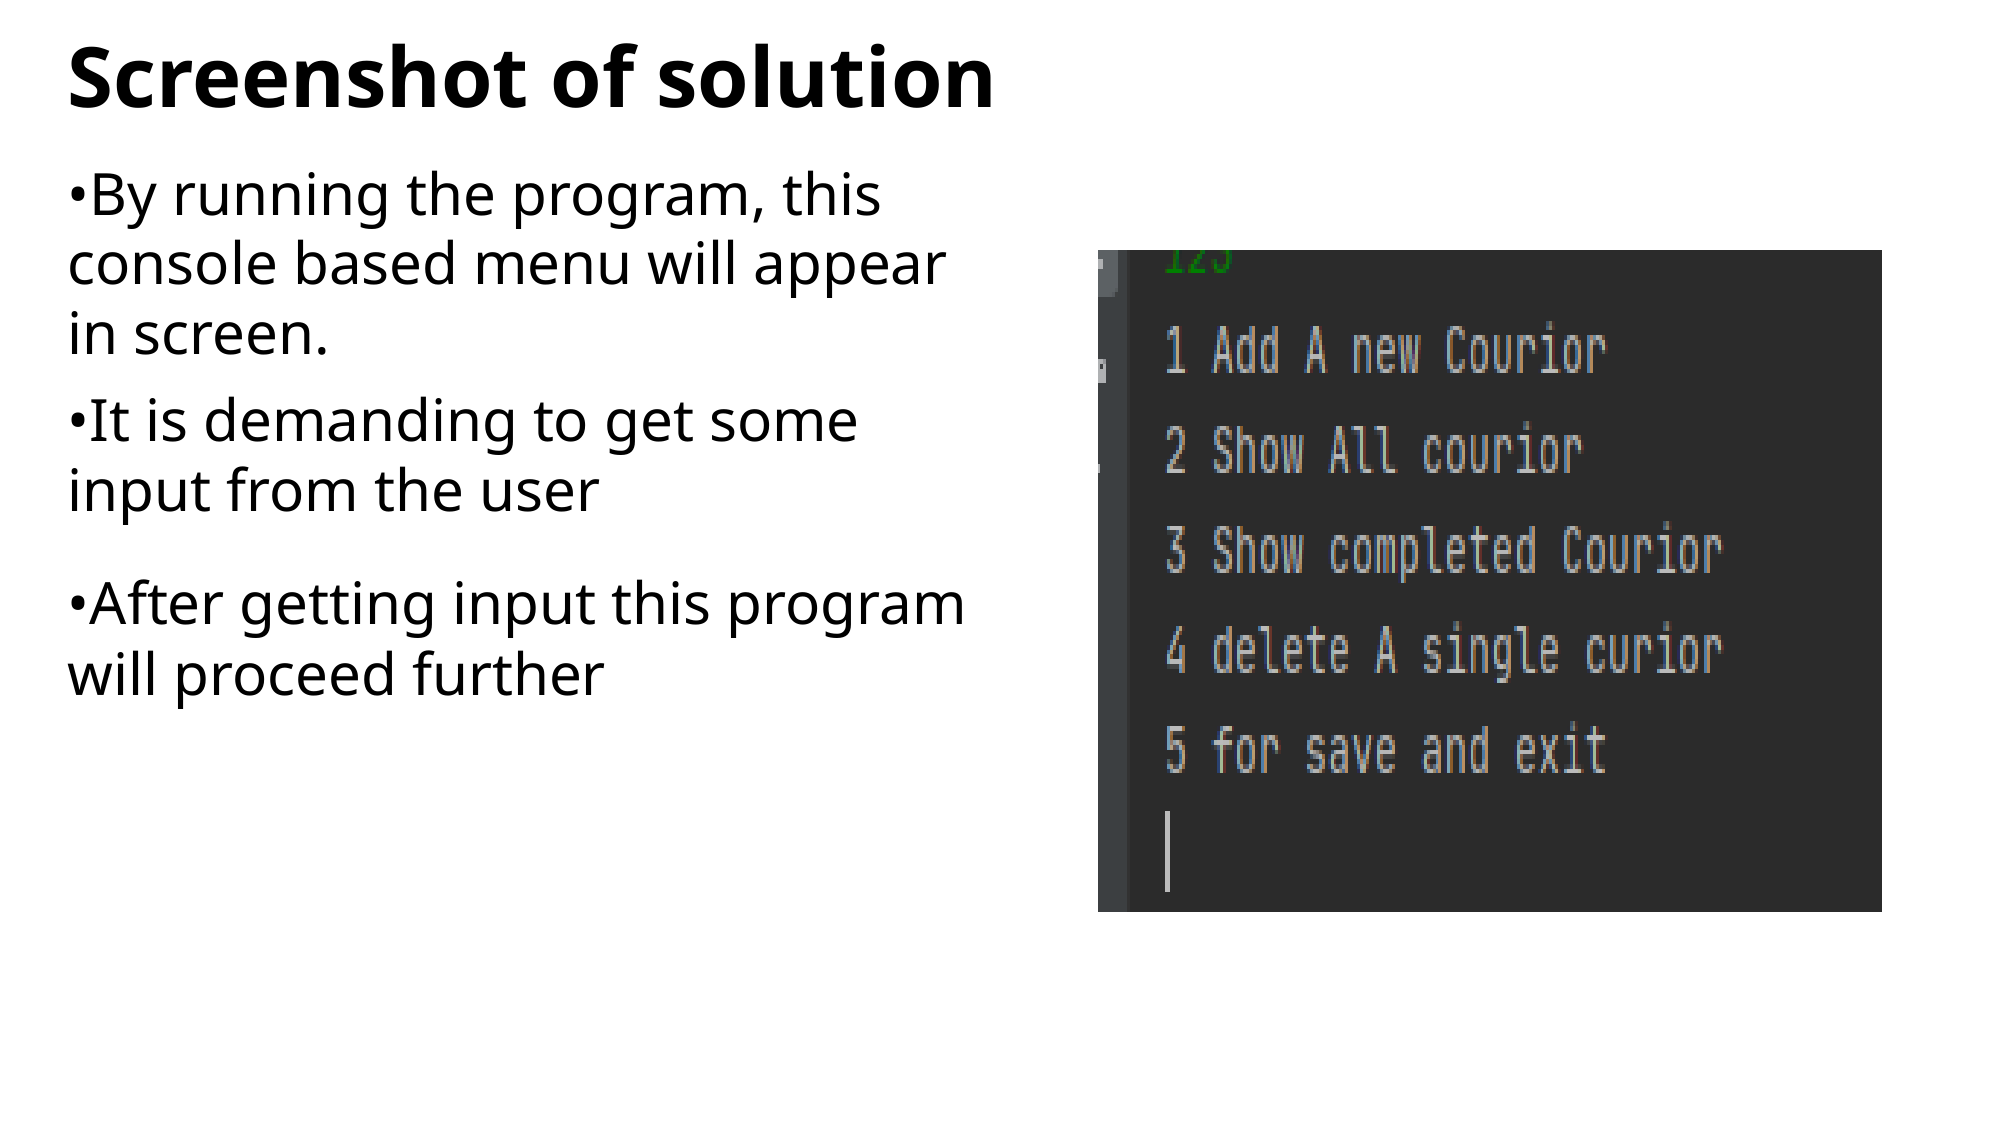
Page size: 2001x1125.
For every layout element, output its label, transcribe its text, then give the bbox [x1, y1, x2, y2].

text_box Screenshot of solution [52, 17, 1146, 132]
text_box •It is demanding to get some input from the user [52, 376, 1015, 531]
text_box •By running the program, this console based menu will appear in screen. [52, 149, 1015, 374]
text_box •After getting input this program will proceed further [52, 559, 1015, 714]
picture [1098, 250, 1882, 912]
